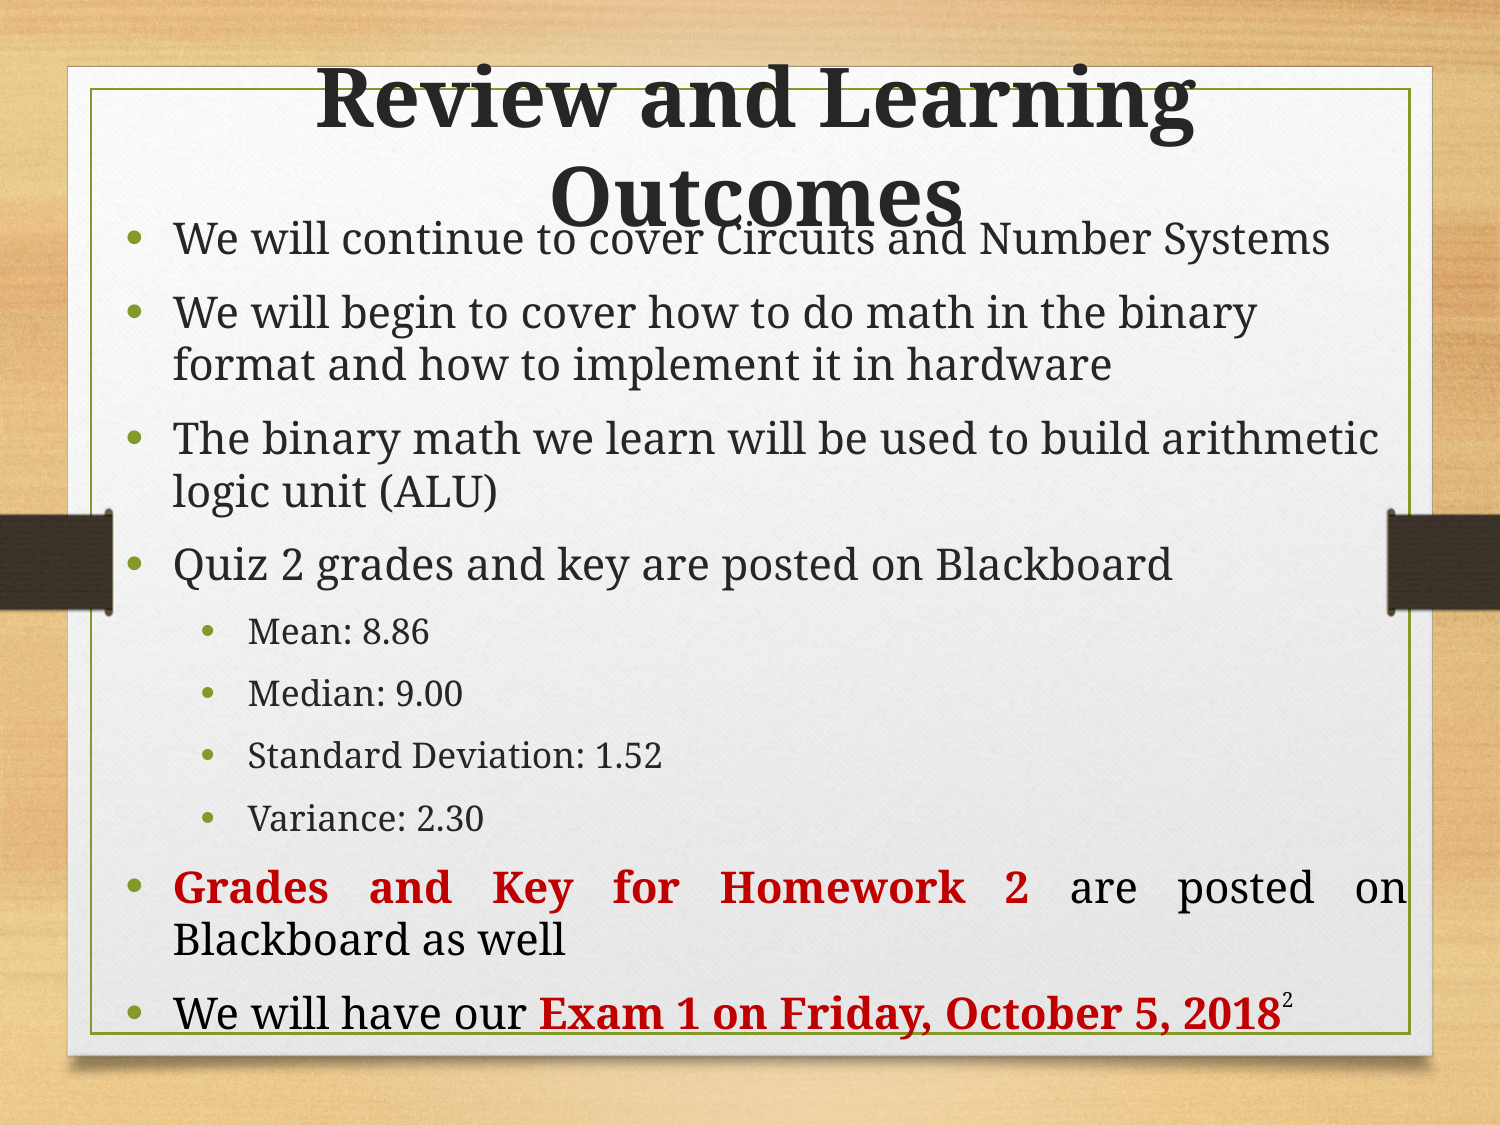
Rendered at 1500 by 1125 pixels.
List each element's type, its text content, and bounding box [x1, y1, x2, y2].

picture [0, 0, 1500, 1125]
slide_number 2 [1243, 1016, 1309, 1024]
title Review and Learning Outcomes [93, 37, 1419, 252]
list We will continue to cover Circuits and Number Systems We will begin to cover how to do math in the binary format and how to implement it in hardware The binary math we learn will be used to build arithmetic logic unit (ALU) Quiz 2 grades and key are posted on Blackboard Mean: 8.86 Median: 9.00 Standard Deviation: 1.52 Variance: 2.30 Grades and Key for Homework 2 are posted on Blackboard as well We will have our Exam 1 on Friday, October 5, 2018 [110, 203, 1423, 1016]
